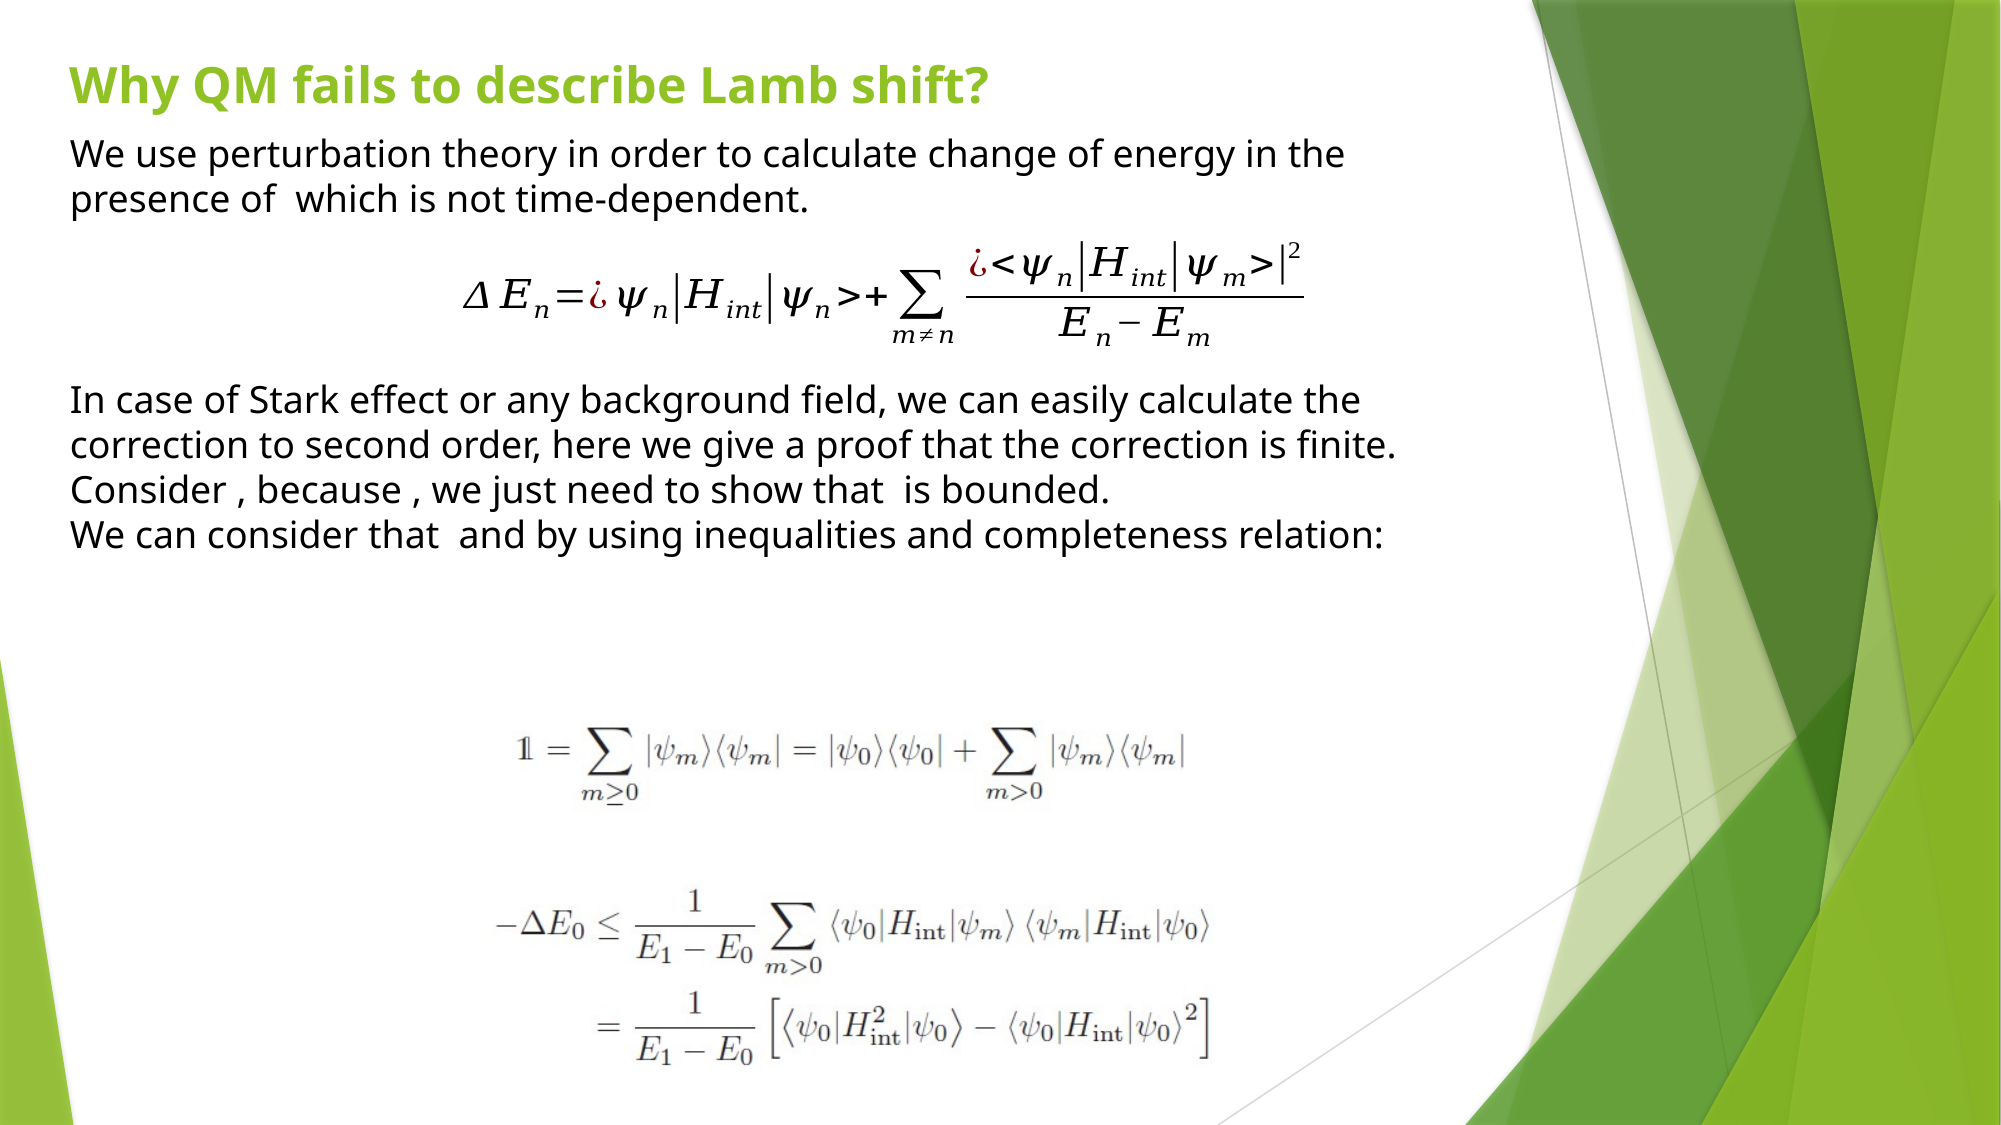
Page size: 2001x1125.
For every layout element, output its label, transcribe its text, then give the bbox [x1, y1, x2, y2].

text_box Why QM fails to describe Lamb shift? [55, 46, 1819, 122]
picture [461, 884, 1215, 1079]
picture [491, 710, 1185, 818]
